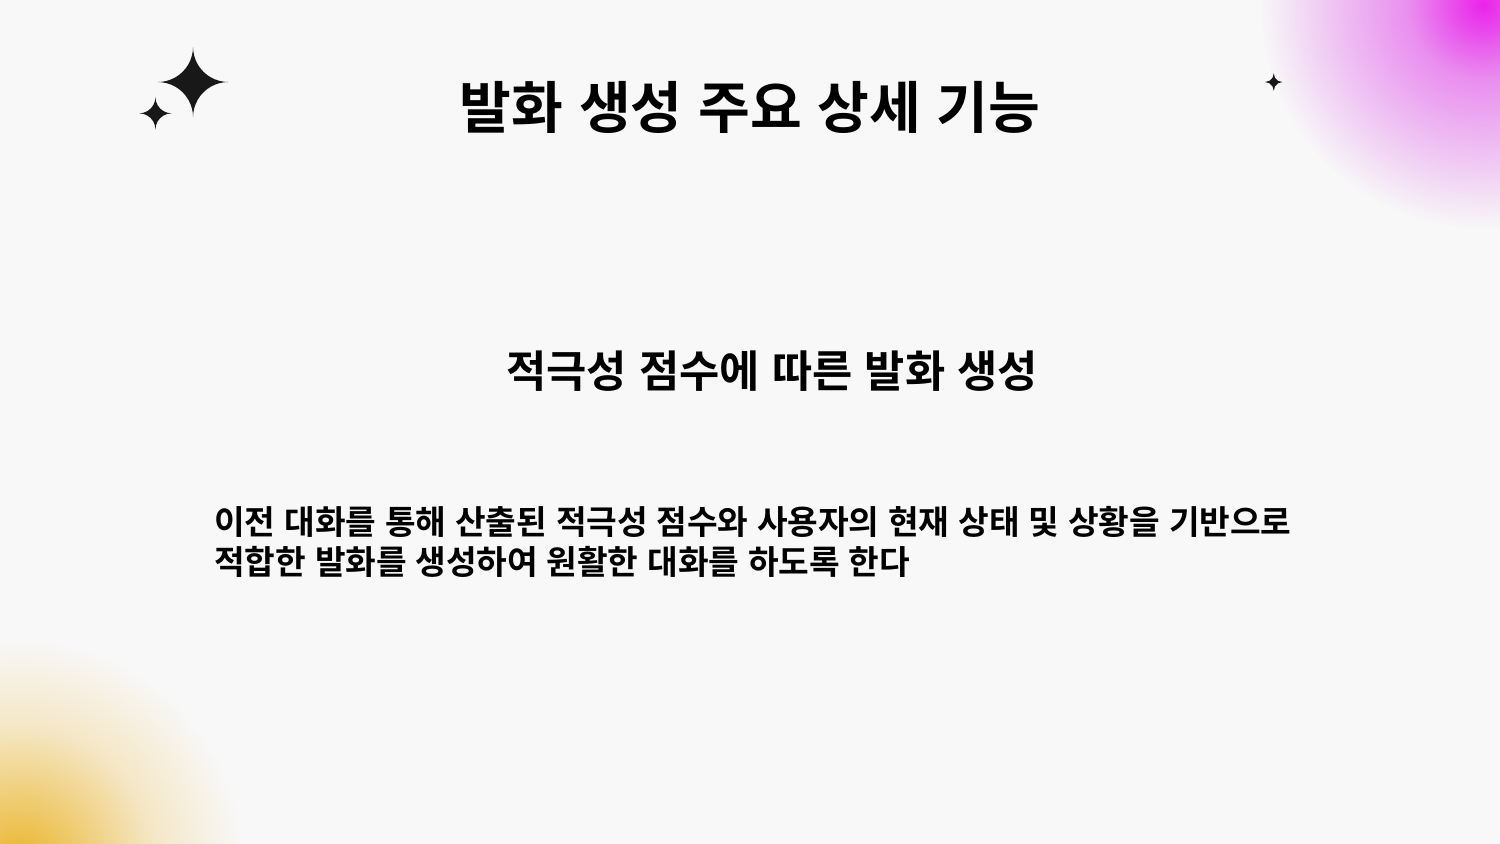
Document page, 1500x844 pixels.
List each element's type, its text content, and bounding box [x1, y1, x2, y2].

title 발화 생성 주요 상세 기능 [118, 46, 1382, 141]
text_box 적극성 점수에 따른 발화 생성 이전 대화를 통해 산출된 적극성 점수와 사용자의 현재 상태 및 상황을 기반으로 적합한 발화를 생성하여 원활한 대화를 하도록 한다 [124, 192, 1323, 786]
picture [1228, 0, 1500, 273]
picture [0, 595, 273, 844]
